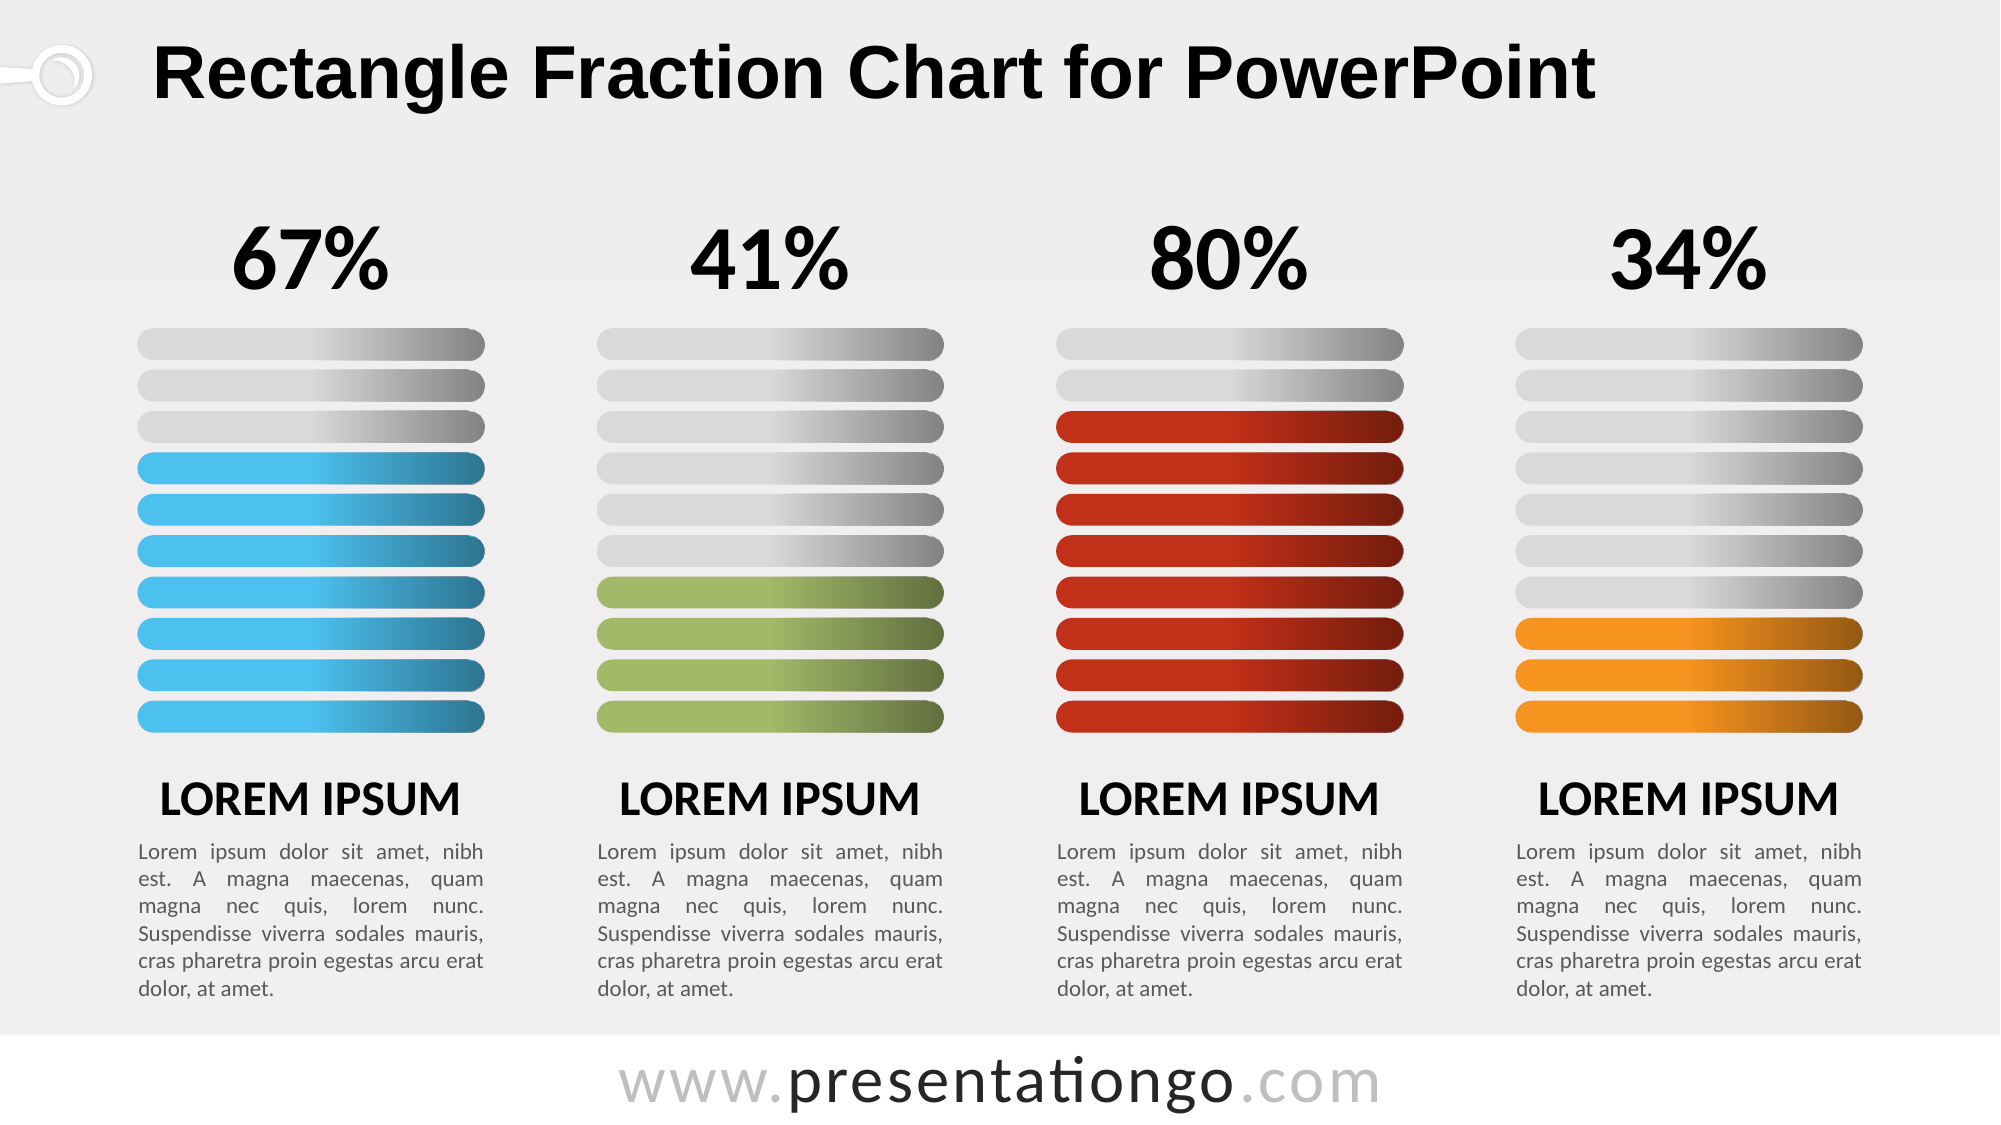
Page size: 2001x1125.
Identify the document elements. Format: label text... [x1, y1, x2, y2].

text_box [770, 328, 944, 733]
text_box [1056, 756, 1404, 1011]
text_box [310, 328, 485, 733]
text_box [596, 756, 944, 1011]
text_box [1515, 756, 1863, 1011]
text_box 34% [1594, 190, 1784, 315]
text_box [1229, 328, 1404, 733]
text_box 80% [1134, 190, 1325, 315]
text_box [1515, 328, 1688, 733]
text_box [137, 756, 485, 1011]
title Rectangle Fraction Chart for PowerPoint [137, 26, 1863, 148]
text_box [1688, 328, 1863, 733]
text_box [137, 328, 310, 733]
text_box 41% [675, 190, 866, 315]
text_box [1056, 328, 1229, 733]
text_box 67% [216, 190, 406, 315]
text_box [596, 328, 770, 733]
